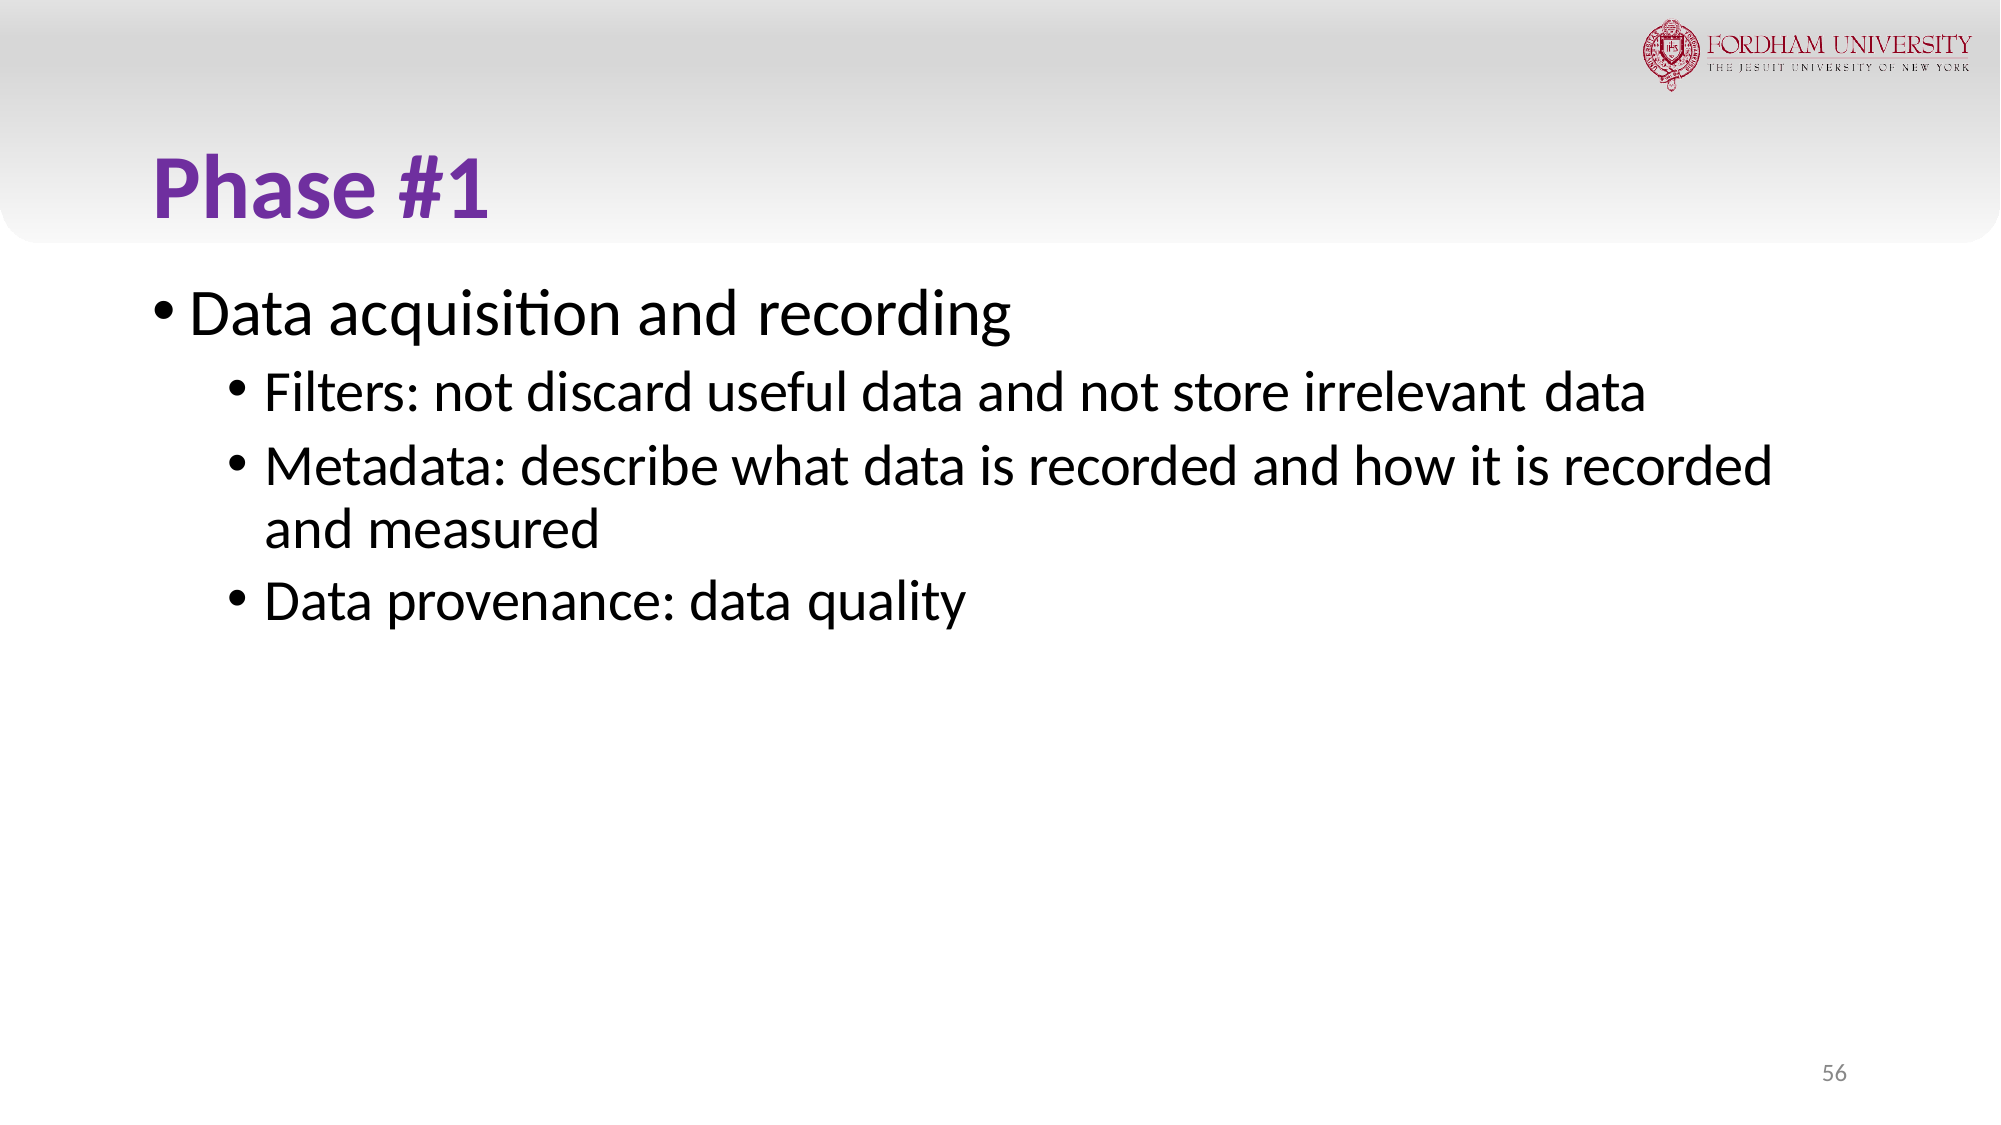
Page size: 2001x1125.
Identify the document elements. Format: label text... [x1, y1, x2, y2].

picture [0, 0, 2000, 243]
text_box Data acquisition and recording Filters: not discard useful data and not store irrelevant data Metadata: describe what data is recorded and how it is recorded and measured Data provenance: data quality [150, 262, 1794, 633]
slide_number 56 [1813, 1057, 1854, 1125]
title Phase #1 [150, 125, 494, 262]
